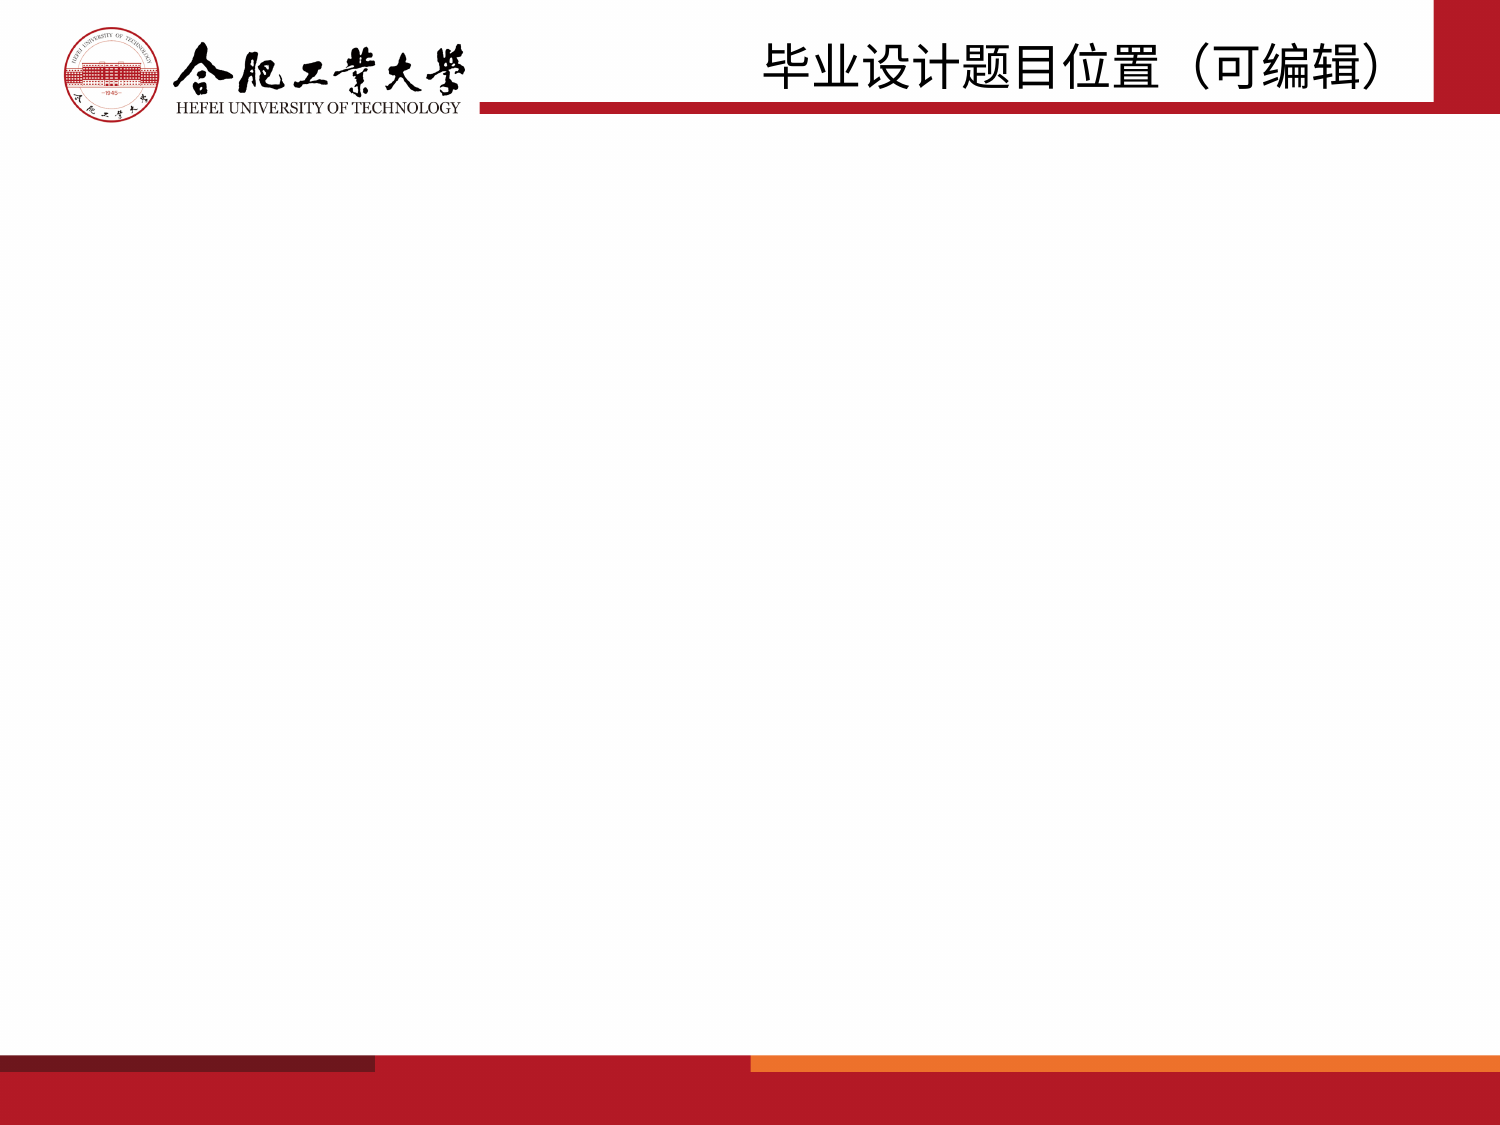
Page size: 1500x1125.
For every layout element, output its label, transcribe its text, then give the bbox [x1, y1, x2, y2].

text_box 毕业设计题目位置（可编辑） [746, 28, 1433, 103]
picture [0, 0, 1500, 1125]
